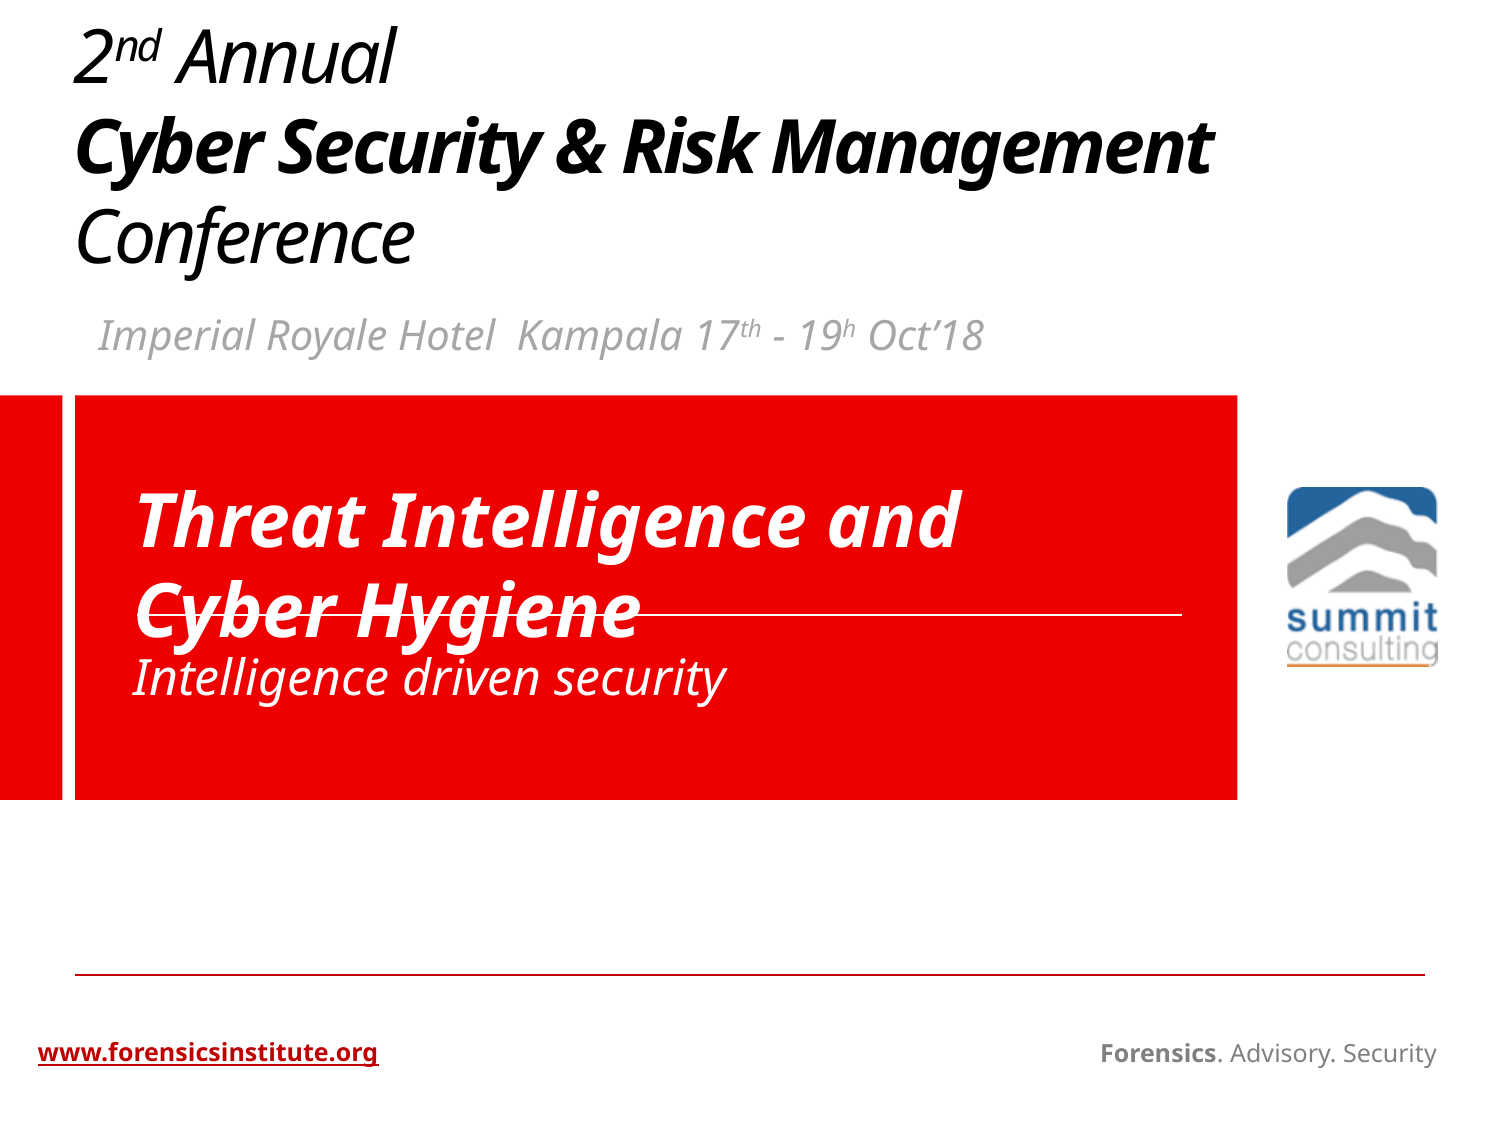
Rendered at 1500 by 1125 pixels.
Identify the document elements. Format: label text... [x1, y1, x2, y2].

picture [1287, 487, 1438, 667]
text_box 2nd Annual Cyber Security & Risk Management Conference [58, 1, 1425, 287]
text_box www.forensicsinstitute.org [22, 1029, 813, 1079]
text_box Imperial Royale Hotel Kampala 17th - 19h Oct’18 [83, 301, 1142, 366]
text_box Forensics. Advisory. Security [1049, 1029, 1488, 1075]
subtitle Intelligence driven security [118, 637, 1219, 768]
title Threat Intelligence and Cyber Hygiene [118, 465, 1194, 600]
